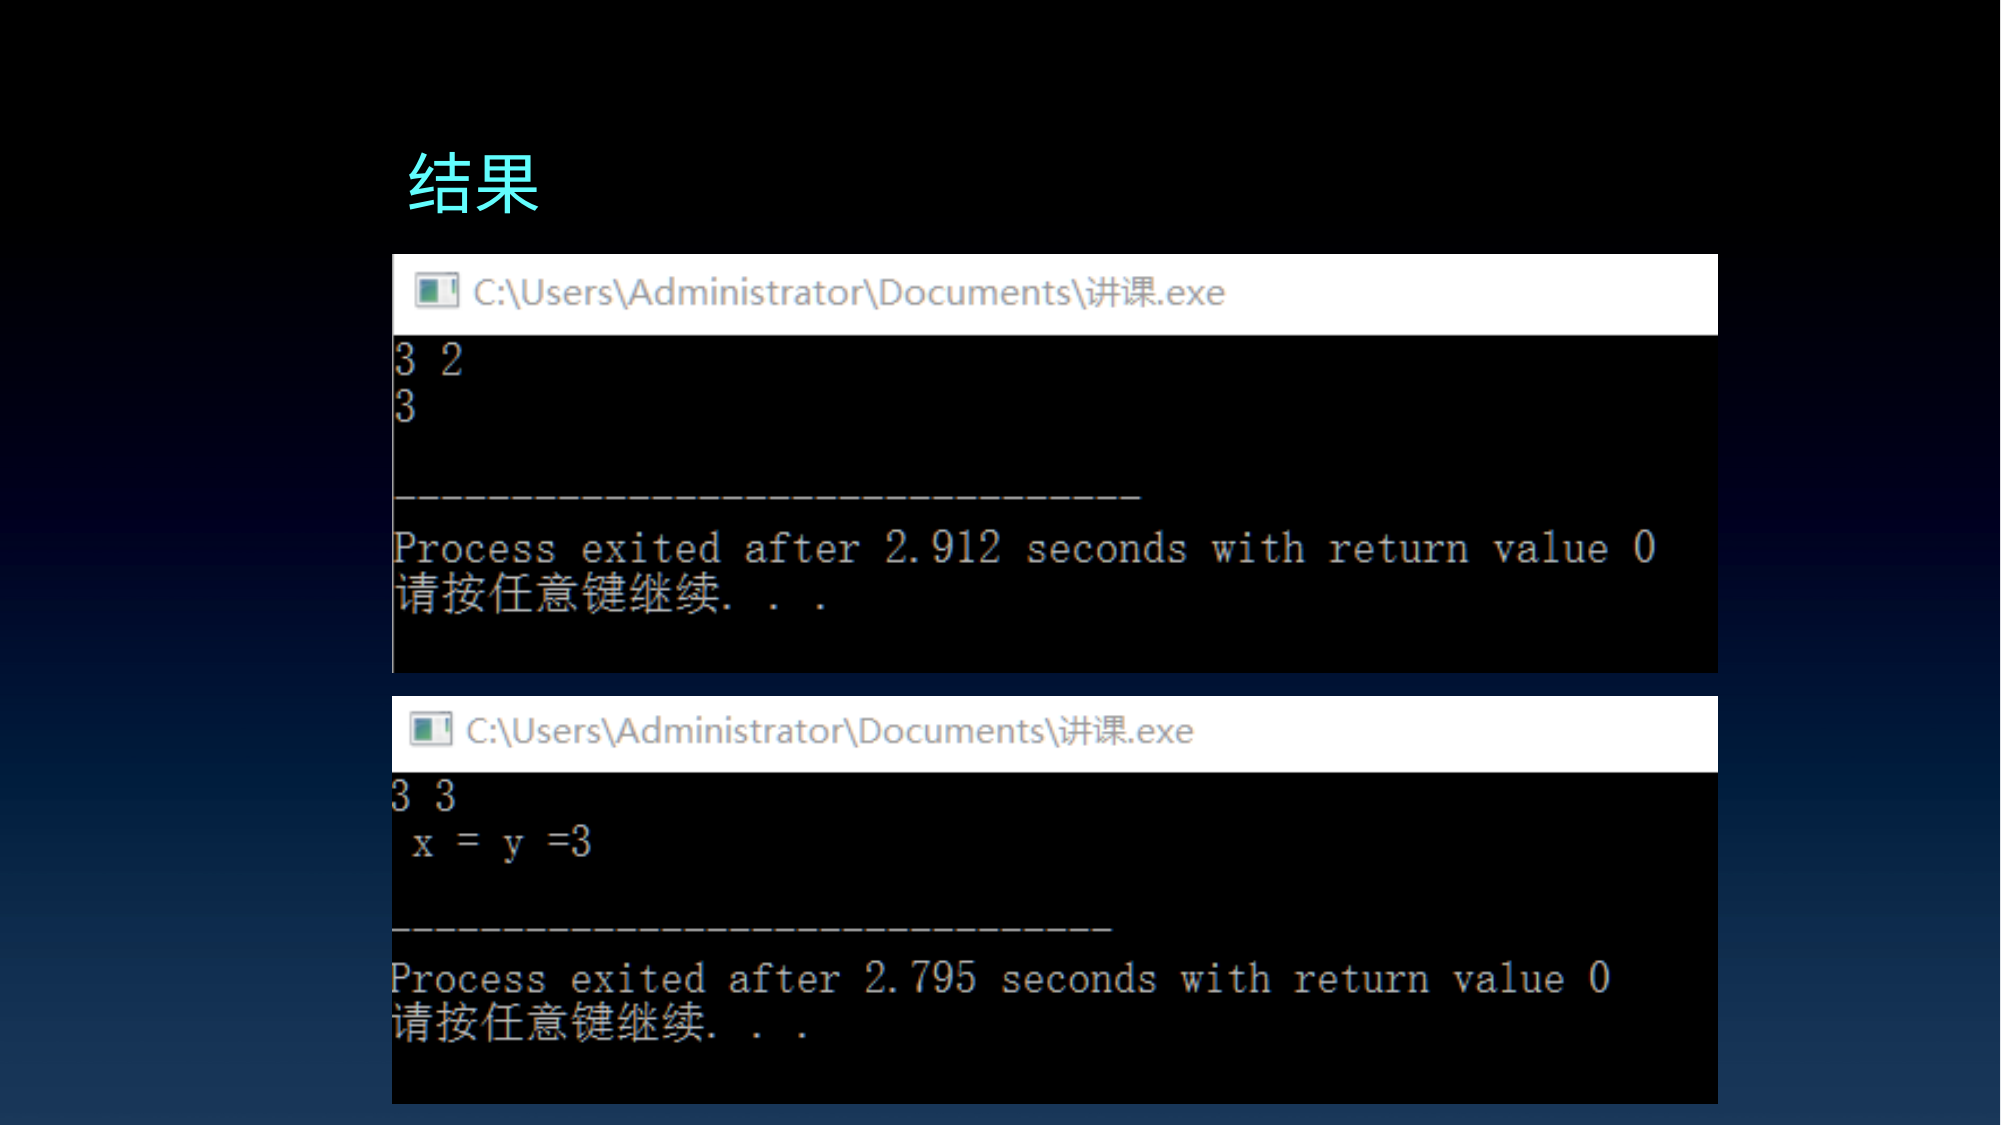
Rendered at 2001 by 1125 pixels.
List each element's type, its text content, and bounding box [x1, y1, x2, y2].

text_box 结果 [392, 134, 1386, 229]
picture [0, 0, 2001, 1125]
